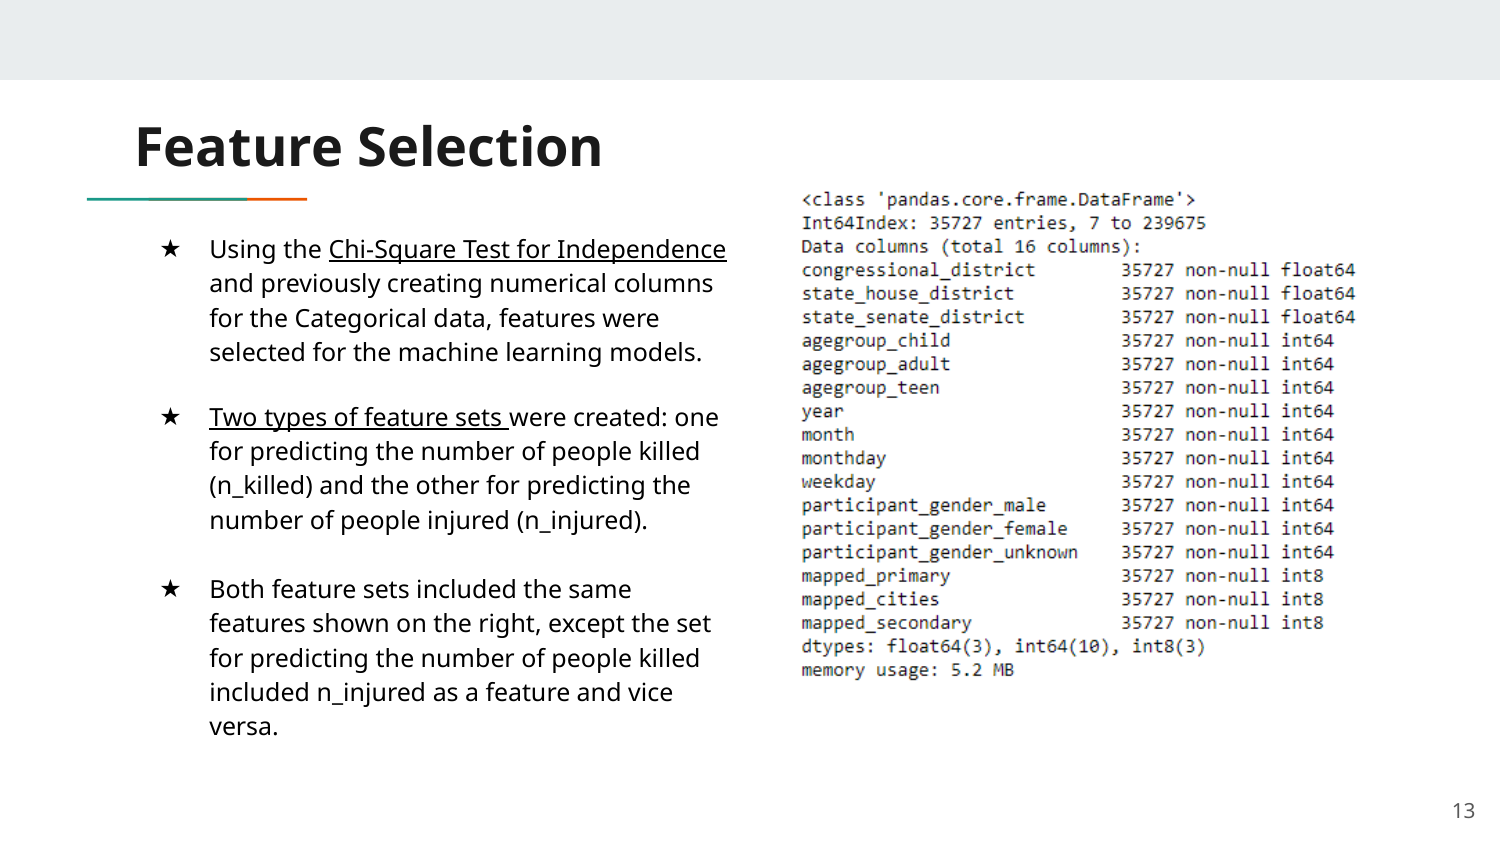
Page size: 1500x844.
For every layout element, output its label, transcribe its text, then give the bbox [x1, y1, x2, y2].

list Using the Chi-Square Test for Independence and previously creating numerical columns for the Categorical data, features were selected for the machine learning models. Two types of feature sets were created: one for predicting the number of people killed (n_killed) and the other for predicting the number of people injured (n_injured). Both feature sets included the same features shown on the right, except the set for predicting the number of people killed included n_injured as a feature and vice versa. [119, 213, 750, 723]
slide_number ‹#› [1400, 779, 1491, 844]
picture [793, 185, 1373, 683]
title Feature Selection [119, 97, 1381, 186]
